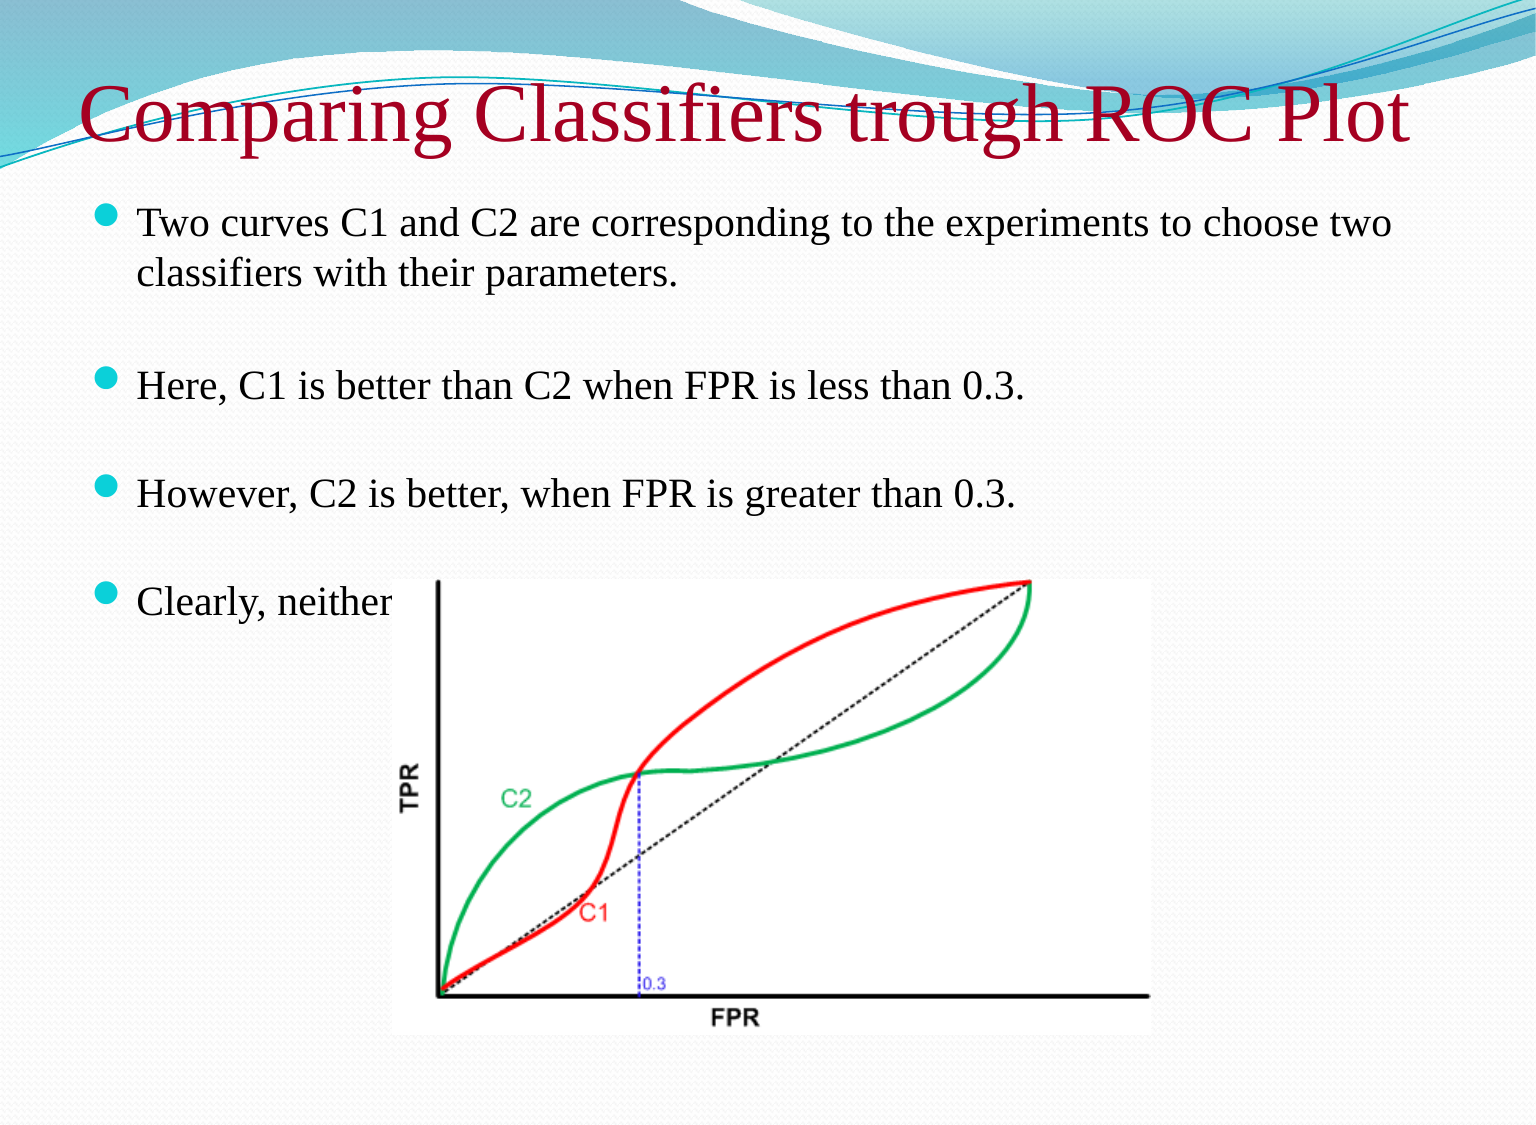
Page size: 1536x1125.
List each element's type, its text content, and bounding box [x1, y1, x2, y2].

title Comparing Classifiers trough ROC Plot [78, 39, 1461, 159]
list Two curves C1 and C2 are corresponding to the experiments to choose two classifiers with their parameters. Here, C1 is better than C2 when FPR is less than 0.3. However, C2 is better, when FPR is greater than 0.3. Clearly, neither of these two classifiers dominates the other. [76, 187, 1459, 1038]
picture [392, 579, 1151, 1035]
